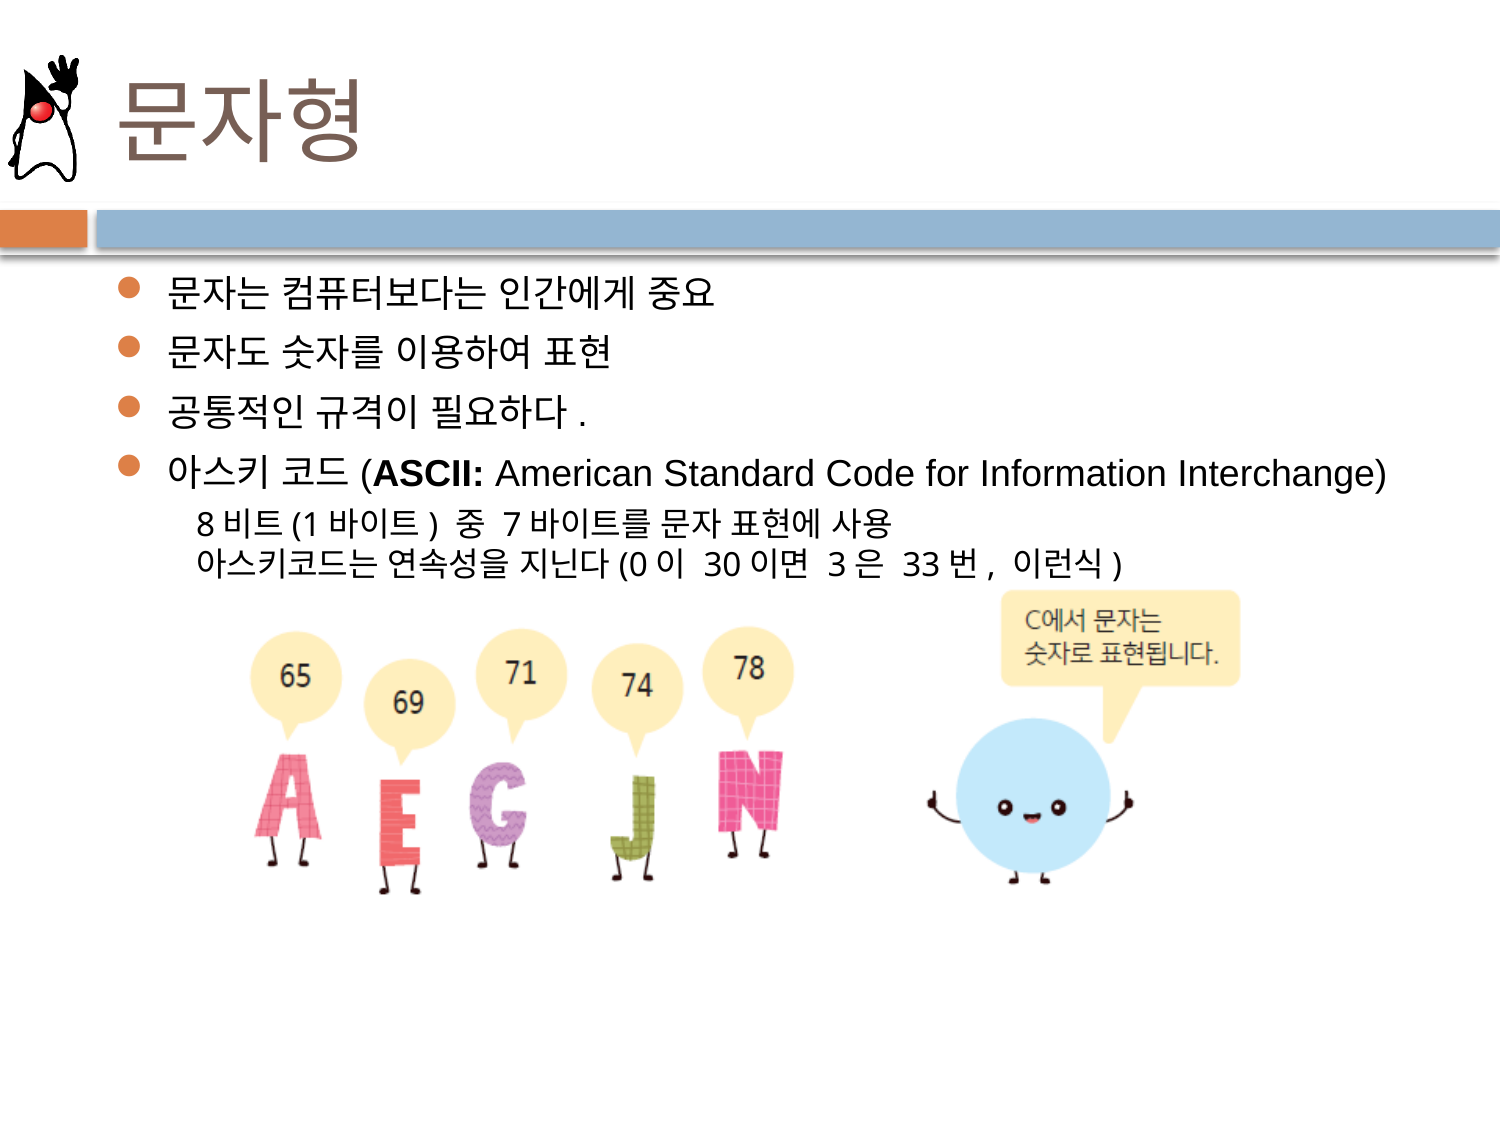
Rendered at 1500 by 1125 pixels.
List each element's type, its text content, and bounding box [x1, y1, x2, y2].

picture [180, 543, 1319, 915]
picture [8, 55, 79, 182]
list 문자는 컴퓨터보다는 인간에게 중요 문자도 숫자를 이용하여 표현 공통적인 규격이 필요하다. 아스키 코드(ASCII: American Standard Code for Information Interchange) [100, 262, 1438, 1000]
text_box 8비트(1바이트) 중 7바이트를 문자 표현에 사용 아스키코드는 연속성을 지닌다(0이 30이면 3은 33번, 이런식) [181, 495, 1285, 543]
title 문자형 [100, 37, 1438, 200]
